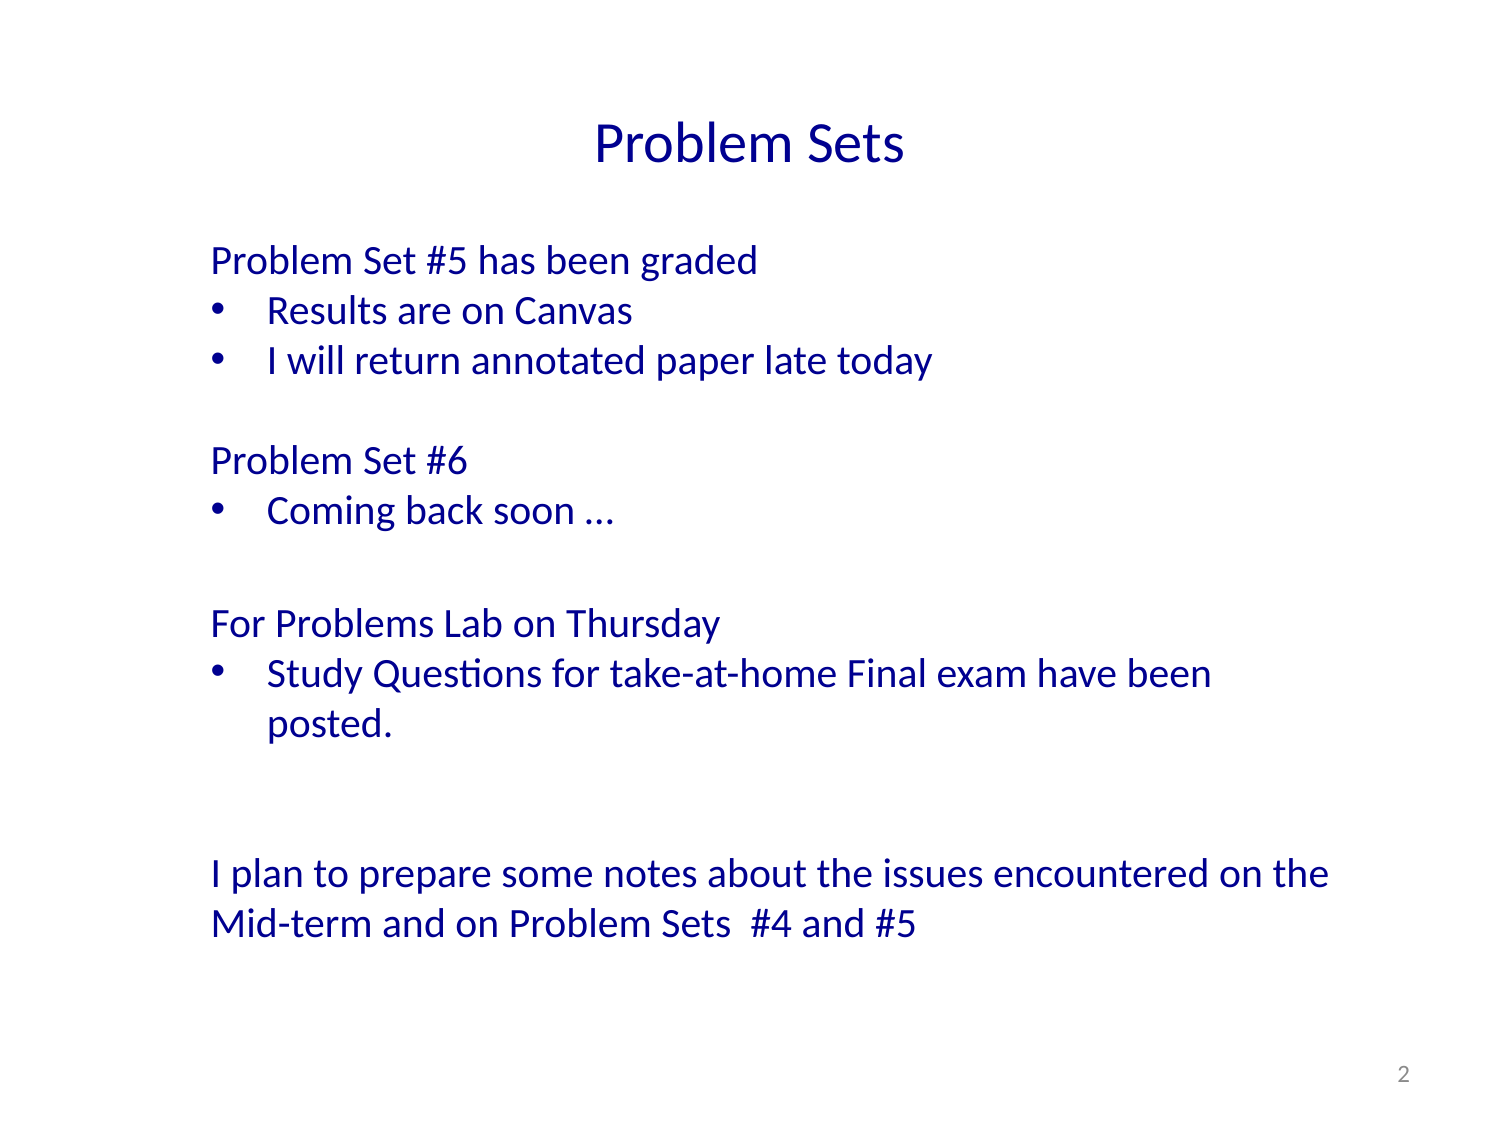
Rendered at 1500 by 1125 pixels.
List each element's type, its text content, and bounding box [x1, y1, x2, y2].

slide_number 2 [1074, 1042, 1425, 1103]
title Problem Sets [75, 45, 1425, 233]
text_box Problem Set #5 has been graded Results are on Canvas I will return annotated paper late today Problem Set #6 Coming back soon … For Problems Lab on Thursday Study Questions for take-at-home Final exam have been posted. I plan to prepare some notes about the issues encountered on the Mid-term and on Problem Sets #4 and #5 [195, 225, 1361, 1004]
